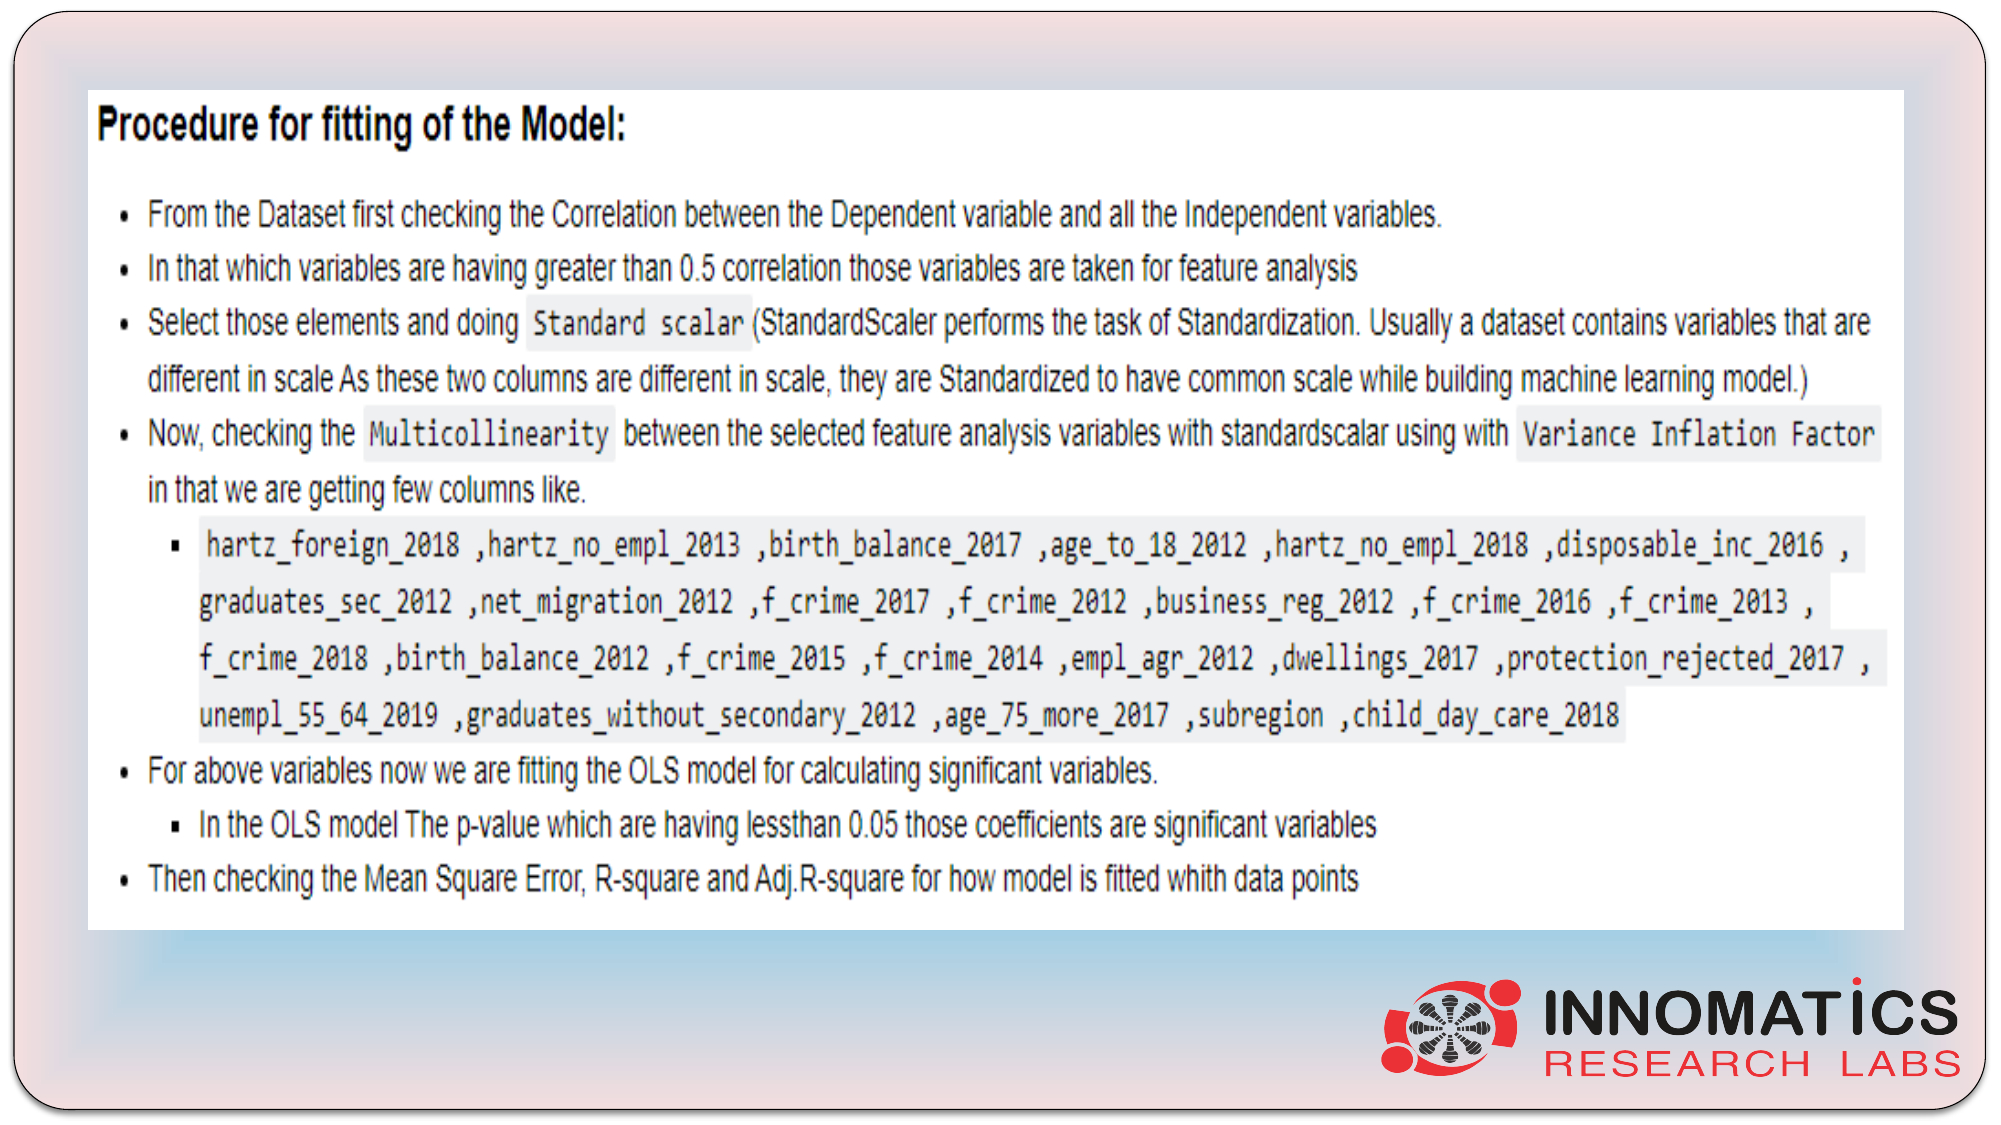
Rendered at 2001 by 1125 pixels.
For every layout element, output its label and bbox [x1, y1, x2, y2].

picture [1381, 977, 1960, 1077]
picture [87, 90, 1904, 930]
